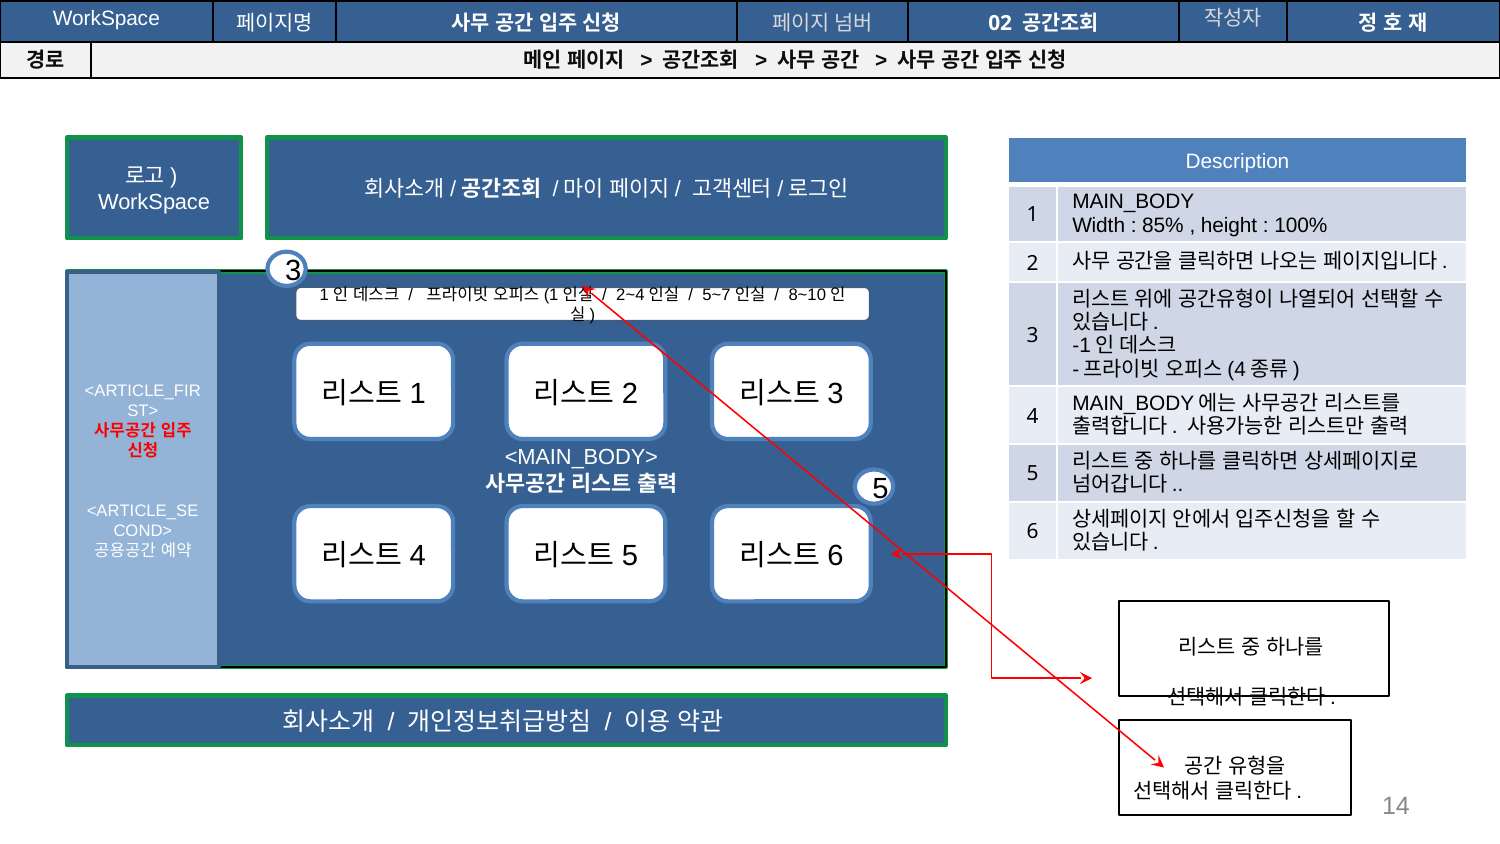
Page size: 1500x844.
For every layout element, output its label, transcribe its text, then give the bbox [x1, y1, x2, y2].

table_cell MAIN_BODY Width : 85% , height : 100% [1058, 187, 1466, 241]
text_box 공간 유형을 선택해서 클릭한다. [1118, 720, 1352, 815]
text_box 리스트 중 하나를 선택해서 클릭한다. [1168, 601, 1389, 696]
table_header 사무 공간 입주 신청 [337, 2, 736, 41]
table_cell 리스트 위에 공간유형이 나열되어 선택할 수 있습니다. -1인 데스크 -프라이빗 오피스(4종류) [1058, 283, 1466, 385]
table_cell 상세페이지 안에서 입주신청을 할 수 있습니다. [1168, 503, 1466, 559]
table_header 페이지명 [214, 2, 335, 41]
table_header 02 공간조회 [909, 2, 1178, 41]
table_cell 리스트 중 하나를 클릭하면 상세페이지로 넘어갑니다.. [1168, 445, 1466, 501]
slide_number ‹#› [1074, 782, 1425, 827]
table_cell 2 [1009, 243, 1056, 281]
table_header WorkSpace [1, 2, 212, 41]
table_header Description [1009, 138, 1466, 182]
table_cell MAIN_BODY에는 사무공간 리스트를 출력합니다. 사용가능한 리스트만 출력 [1168, 387, 1466, 443]
table_cell 메인 페이지 > 공간조회 > 사무 공간 > 사무 공간 입주 신청 [92, 43, 1499, 77]
table_cell 경로 [1, 43, 90, 77]
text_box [66, 137, 947, 746]
table_cell 1 [1009, 187, 1056, 241]
table_cell 사무 공간을 클릭하면 나오는 페이지입니다. [1058, 243, 1466, 281]
table_header 정 호 재 [1288, 2, 1499, 41]
table_header 페이지 넘버 [738, 2, 907, 41]
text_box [582, 285, 1165, 768]
table_header 작성자 [1180, 2, 1286, 41]
